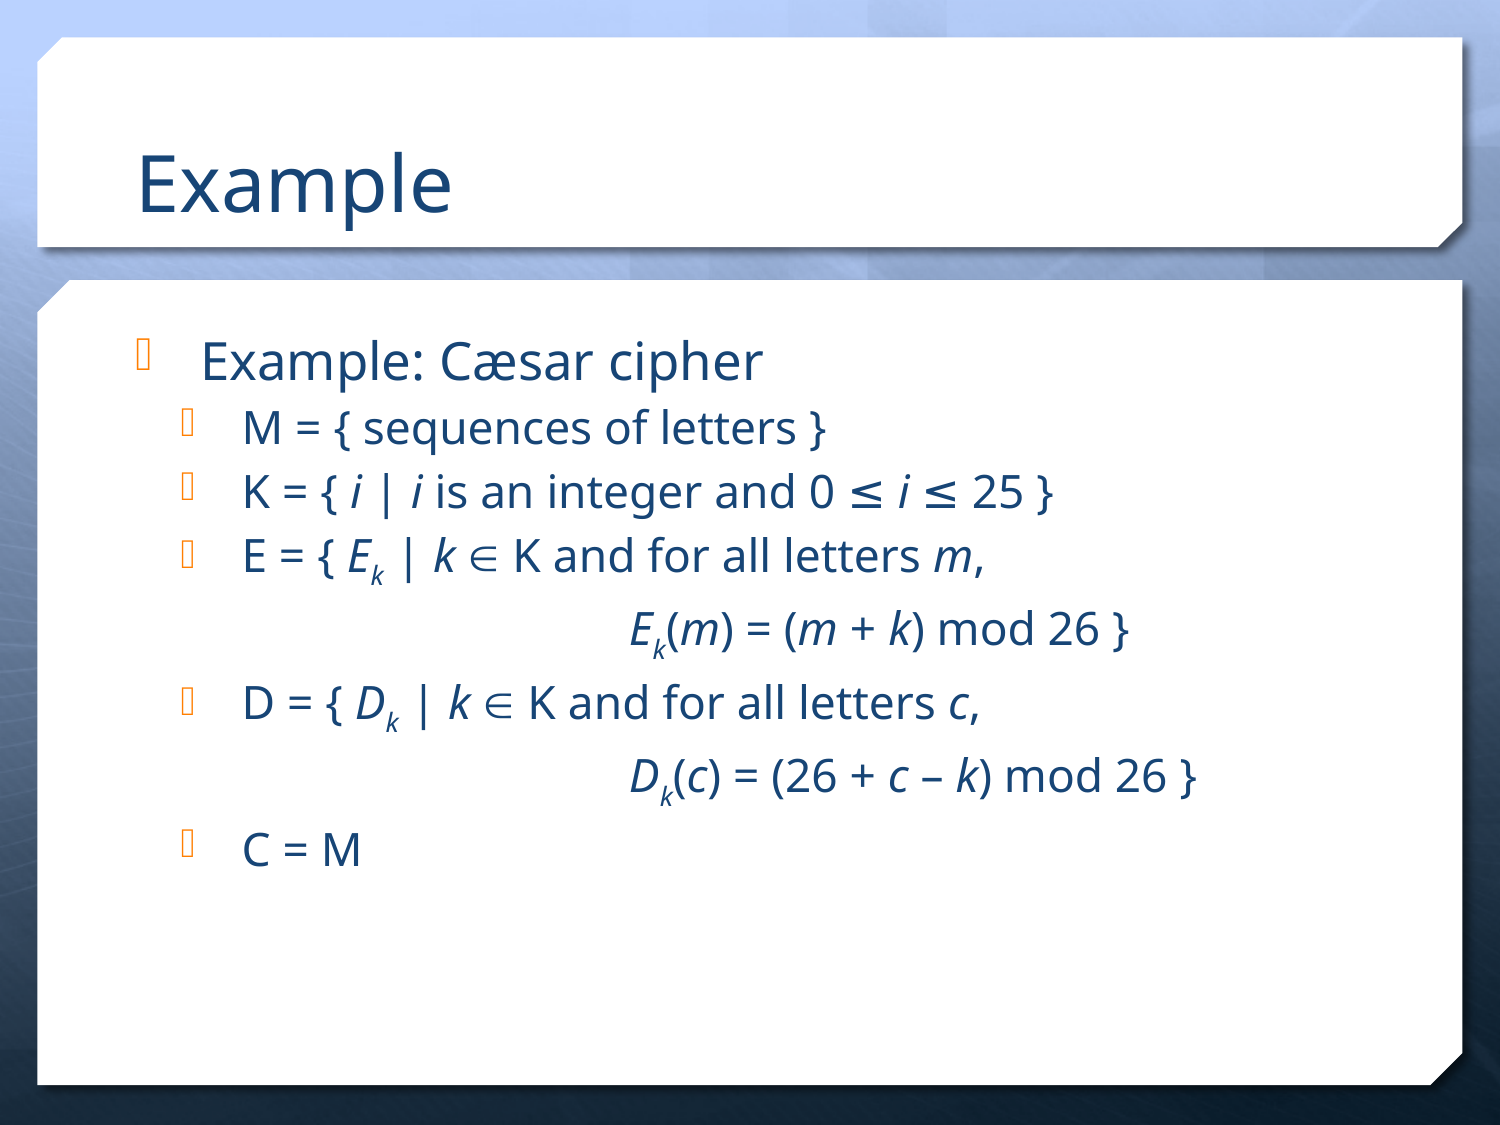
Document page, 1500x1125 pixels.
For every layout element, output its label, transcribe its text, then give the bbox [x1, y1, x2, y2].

title Example [127, 48, 1373, 237]
picture [0, 0, 1500, 1125]
list Example: Cæsar cipher M = { sequences of letters } K = { i | i is an integer and 0 ≤ i ≤ 25 } E = { Ek | k ∈ K and for all letters m, Ek(m) = (m + k) mod 26 } D = { Dk | k ∈ K and for all letters c, Dk(c) = (26 + c – k) mod 26 } C = M [127, 319, 1373, 978]
